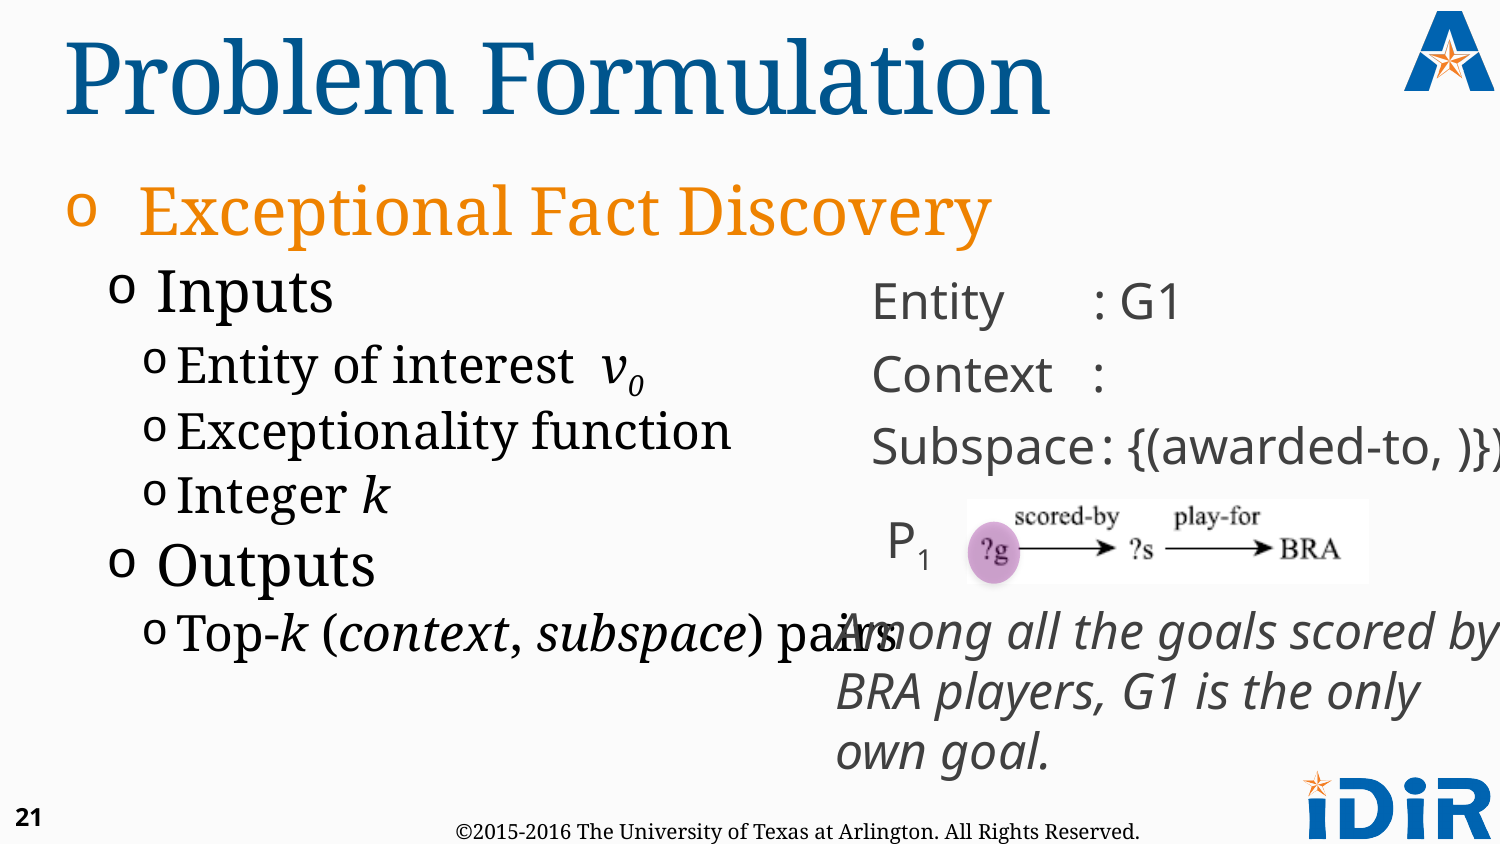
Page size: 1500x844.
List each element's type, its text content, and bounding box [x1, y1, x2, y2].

slide_number 21 [0, 796, 350, 842]
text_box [886, 499, 1369, 584]
title Problem Formulation [63, 28, 1436, 139]
picture [1404, 11, 1495, 91]
text_box Among all the goals scored by BRA players, G1 is the only own goal. [835, 599, 1500, 780]
picture [1301, 780, 1495, 844]
